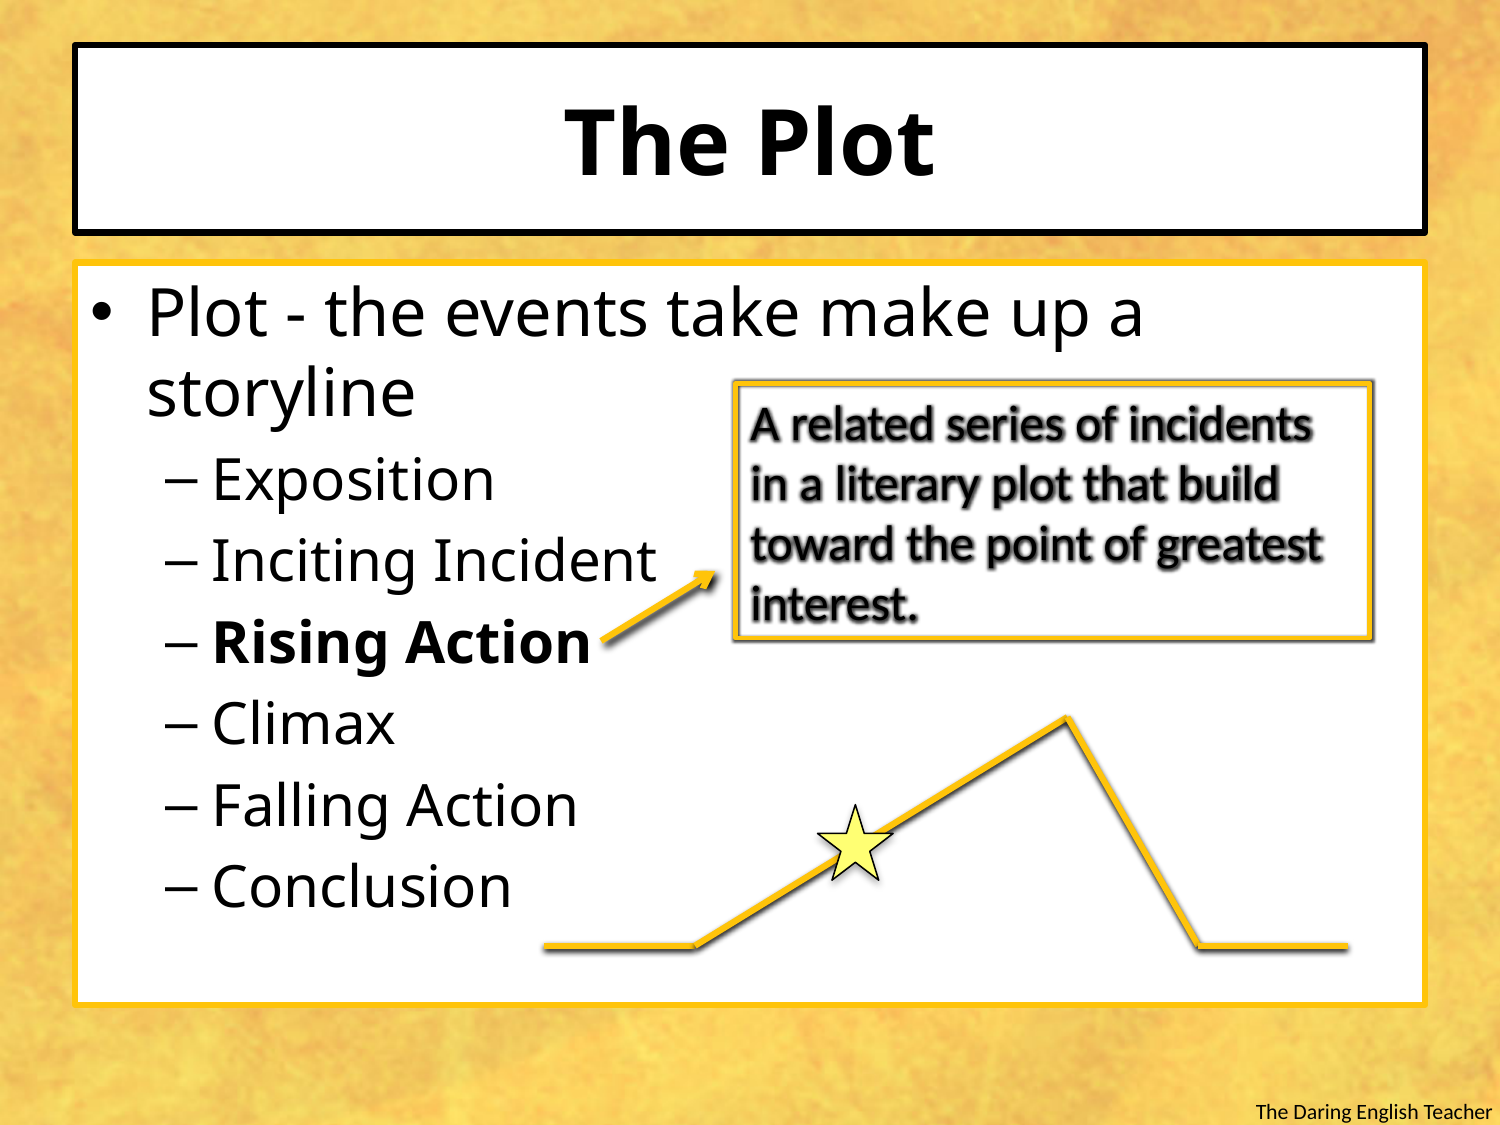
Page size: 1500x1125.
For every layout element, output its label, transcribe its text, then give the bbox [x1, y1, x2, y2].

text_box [600, 570, 716, 642]
list Plot - the events take make up a storyline Exposition Inciting Incident Rising Action Climax Falling Action Conclusion [72, 259, 1428, 1008]
text_box A related series of incidents in a literary plot that build toward the point of greatest interest. [735, 383, 1370, 639]
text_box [1067, 716, 1199, 946]
title The Plot [72, 42, 1428, 236]
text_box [694, 716, 1066, 946]
picture [0, 0, 1500, 1125]
